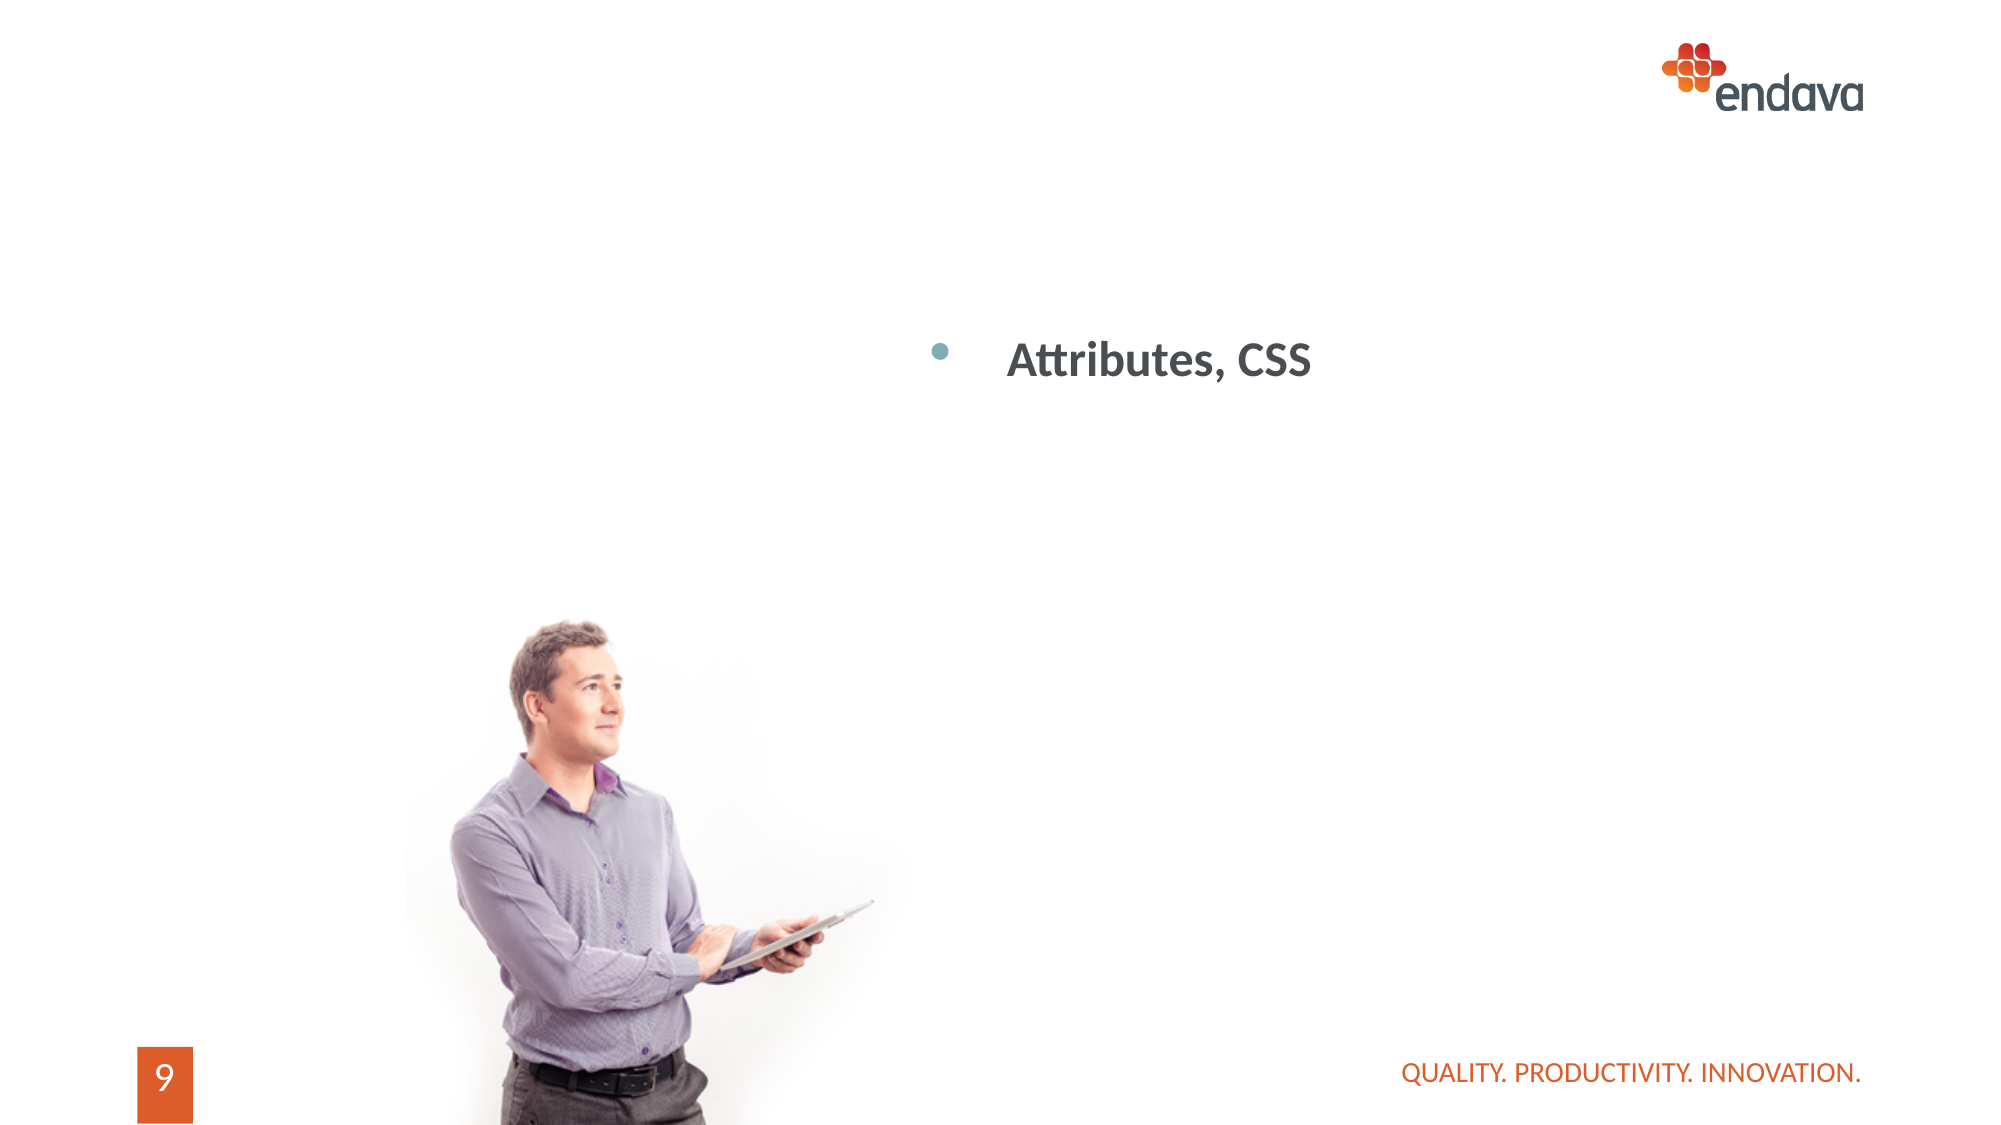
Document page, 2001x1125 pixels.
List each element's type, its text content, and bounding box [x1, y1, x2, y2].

list Attributes, CSS [916, 245, 1863, 940]
slide_number QUALITY. PRODUCTIVITY. INNOVATION. [1252, 1040, 1863, 1101]
picture [402, 602, 917, 1125]
picture [1662, 43, 1863, 111]
